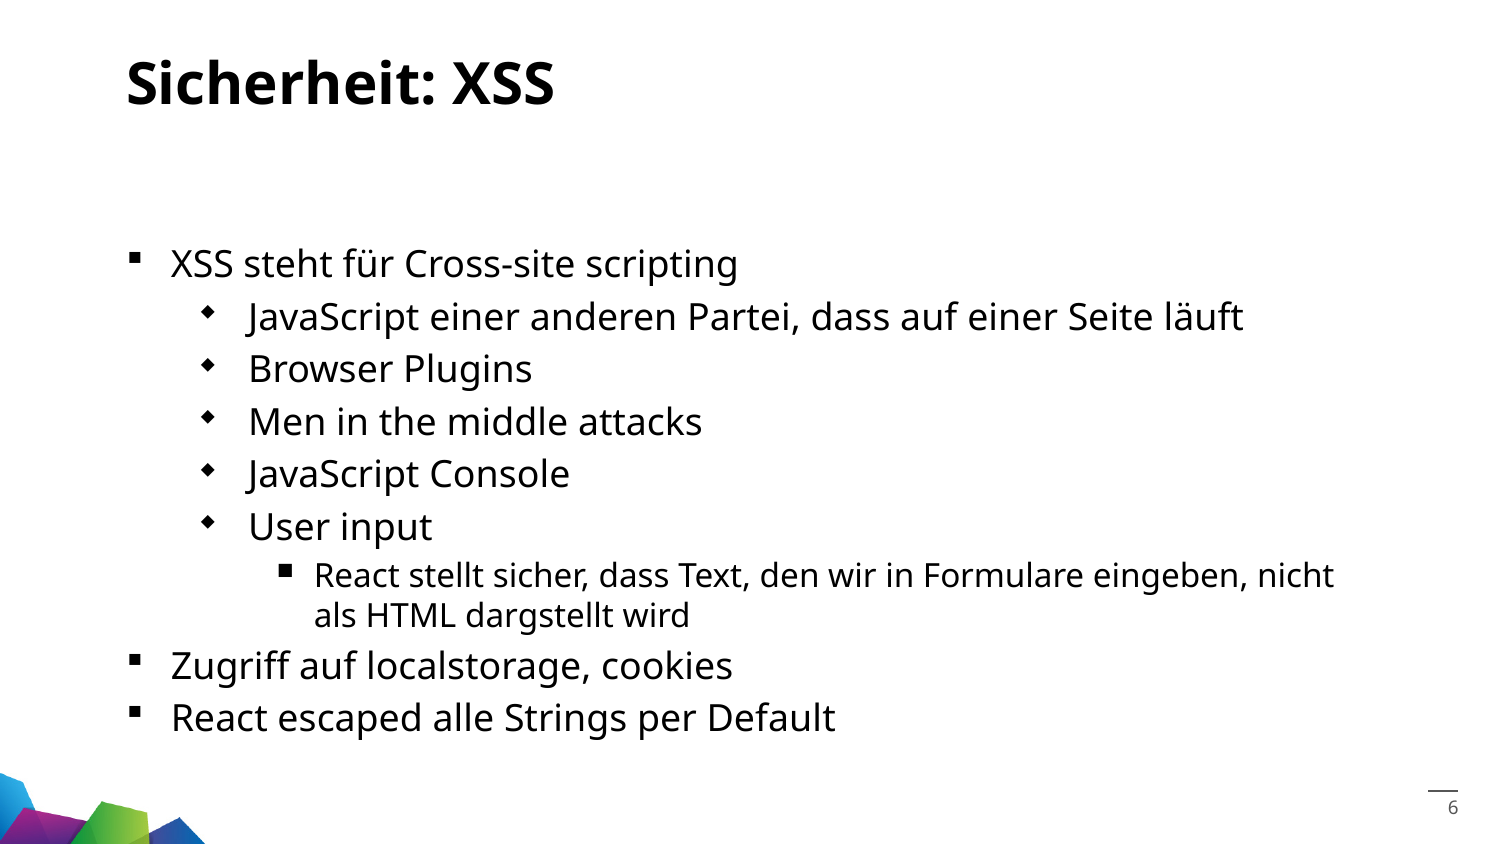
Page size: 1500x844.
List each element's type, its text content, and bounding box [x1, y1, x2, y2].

title Sicherheit: XSS [111, 38, 1390, 124]
picture [0, 767, 207, 844]
list XSS steht für Cross-site scripting JavaScript einer anderen Partei, dass auf einer Seite läuft Browser Plugins Men in the middle attacks JavaScript Console User input React stellt sicher, dass Text, den wir in Formulare eingeben, nicht als HTML dargstellt wird Zugriff auf localstorage, cookies React escaped alle Strings per Default [111, 232, 1390, 753]
